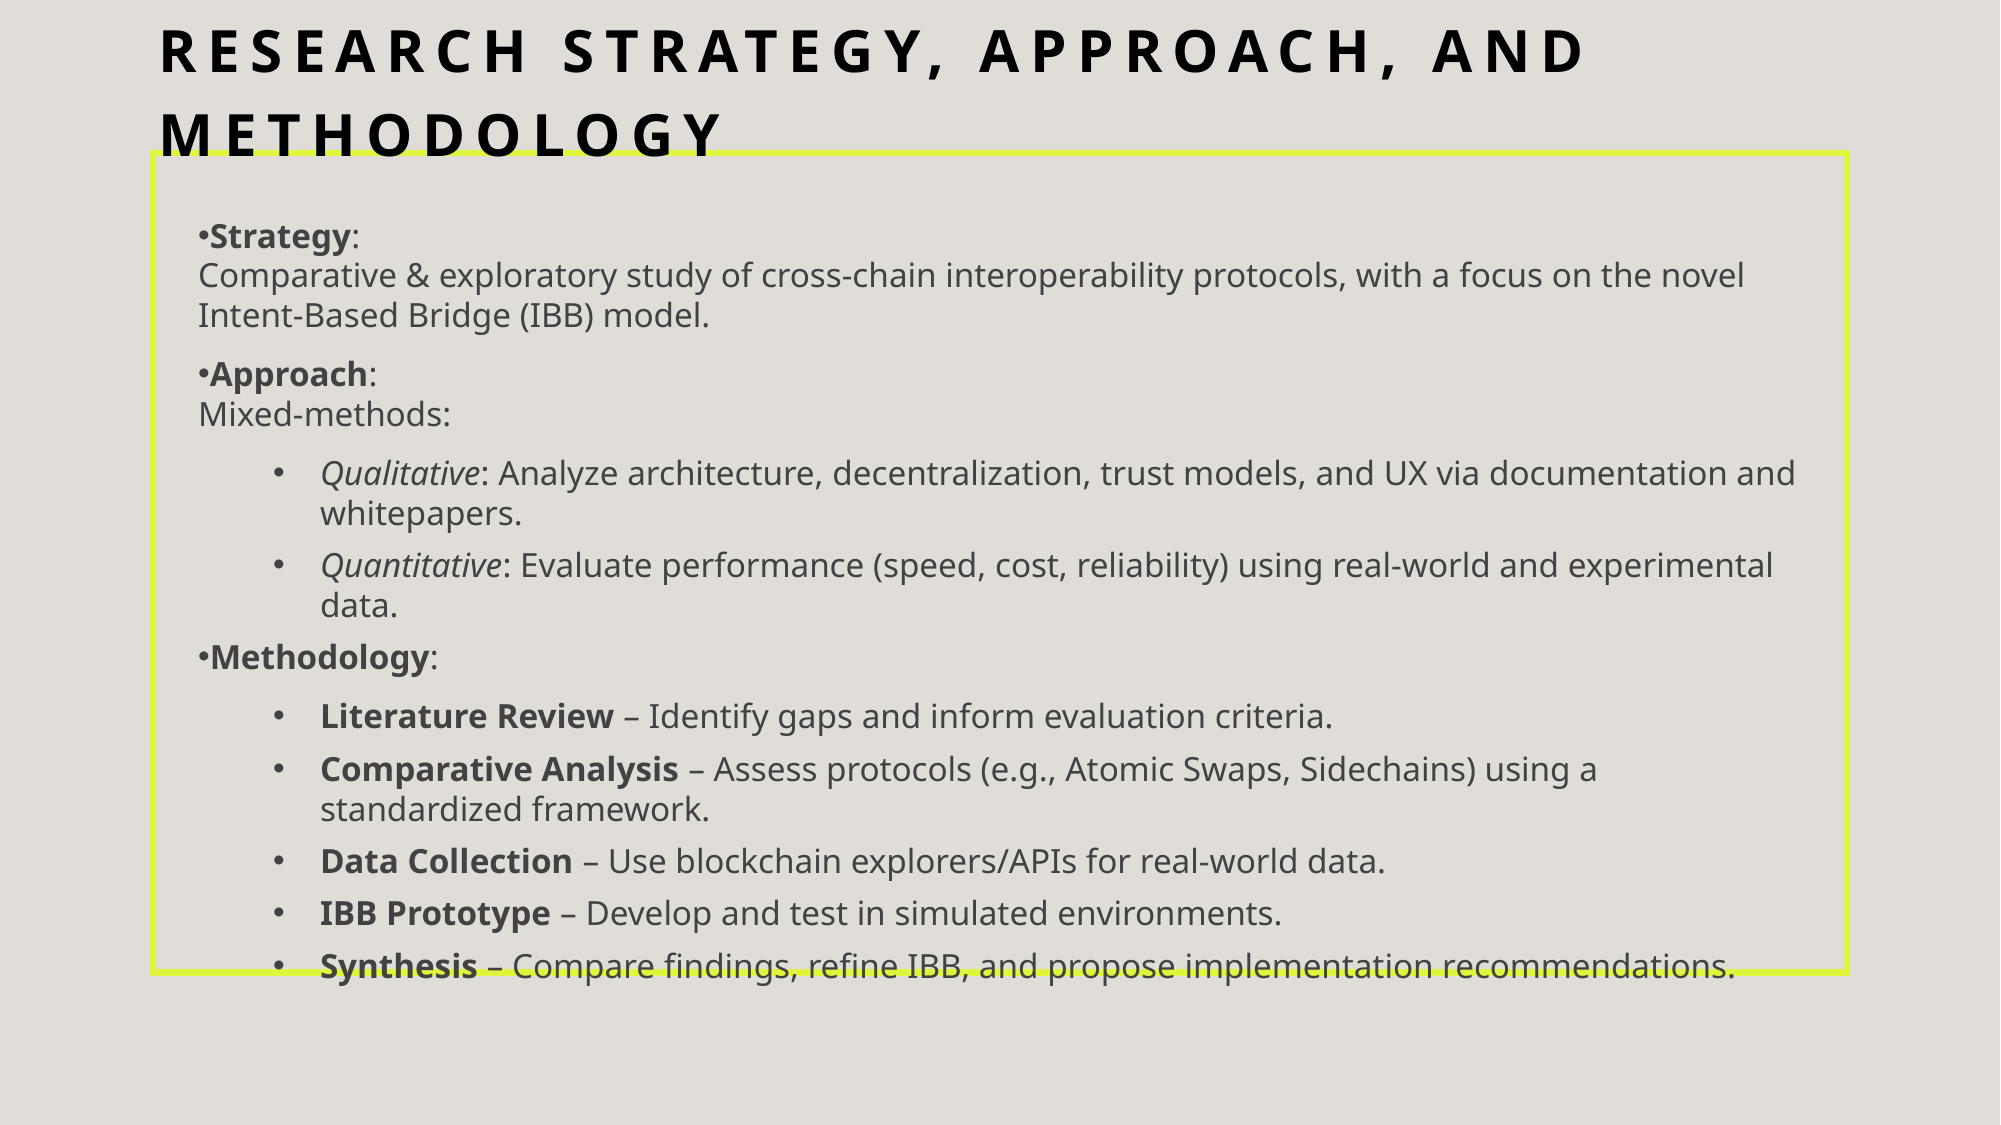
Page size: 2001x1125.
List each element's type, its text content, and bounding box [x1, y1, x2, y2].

text_box Strategy: Comparative & exploratory study of cross-chain interoperability protocols, with a focus on the novel Intent-Based Bridge (IBB) model. Approach: Mixed-methods: Qualitative: Analyze architecture, decentralization, trust models, and UX via documentation and whitepapers. Quantitative: Evaluate performance (speed, cost, reliability) using real-world and experimental data. Methodology: Literature Review – Identify gaps and inform evaluation criteria. Comparative Analysis – Assess protocols (e.g., Atomic Swaps, Sidechains) using a standardized framework. Data Collection – Use blockchain explorers/APIs for real-world data. IBB Prototype – Develop and test in simulated environments. Synthesis – Compare findings, refine IBB, and propose implementation recommendations. [183, 207, 1817, 993]
title Research strategy, approach, and methodology [144, 0, 1856, 177]
